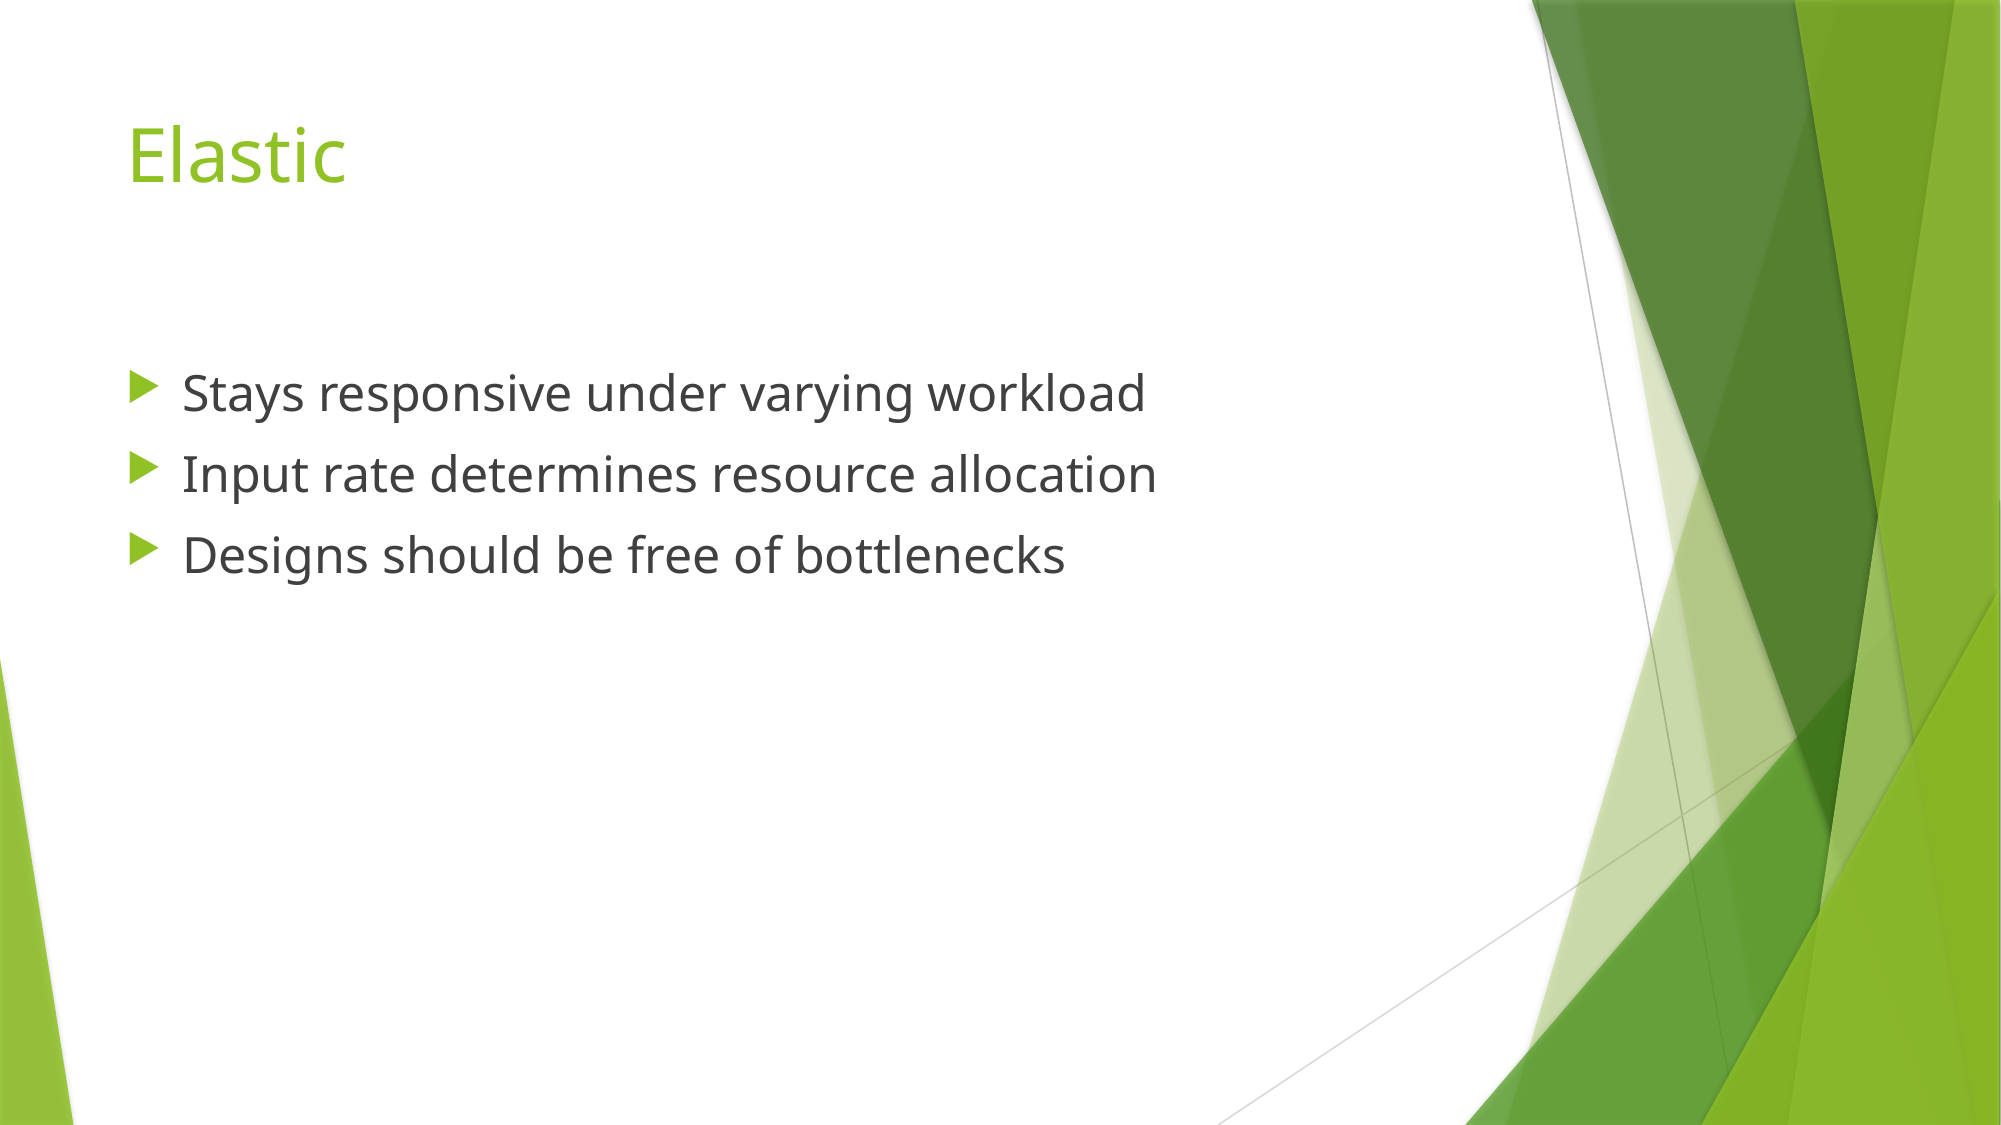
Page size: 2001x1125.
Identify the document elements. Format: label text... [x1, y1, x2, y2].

list Stays responsive under varying workload Input rate determines resource allocation Designs should be free of bottlenecks [111, 354, 1522, 992]
title Elastic [111, 99, 1522, 317]
